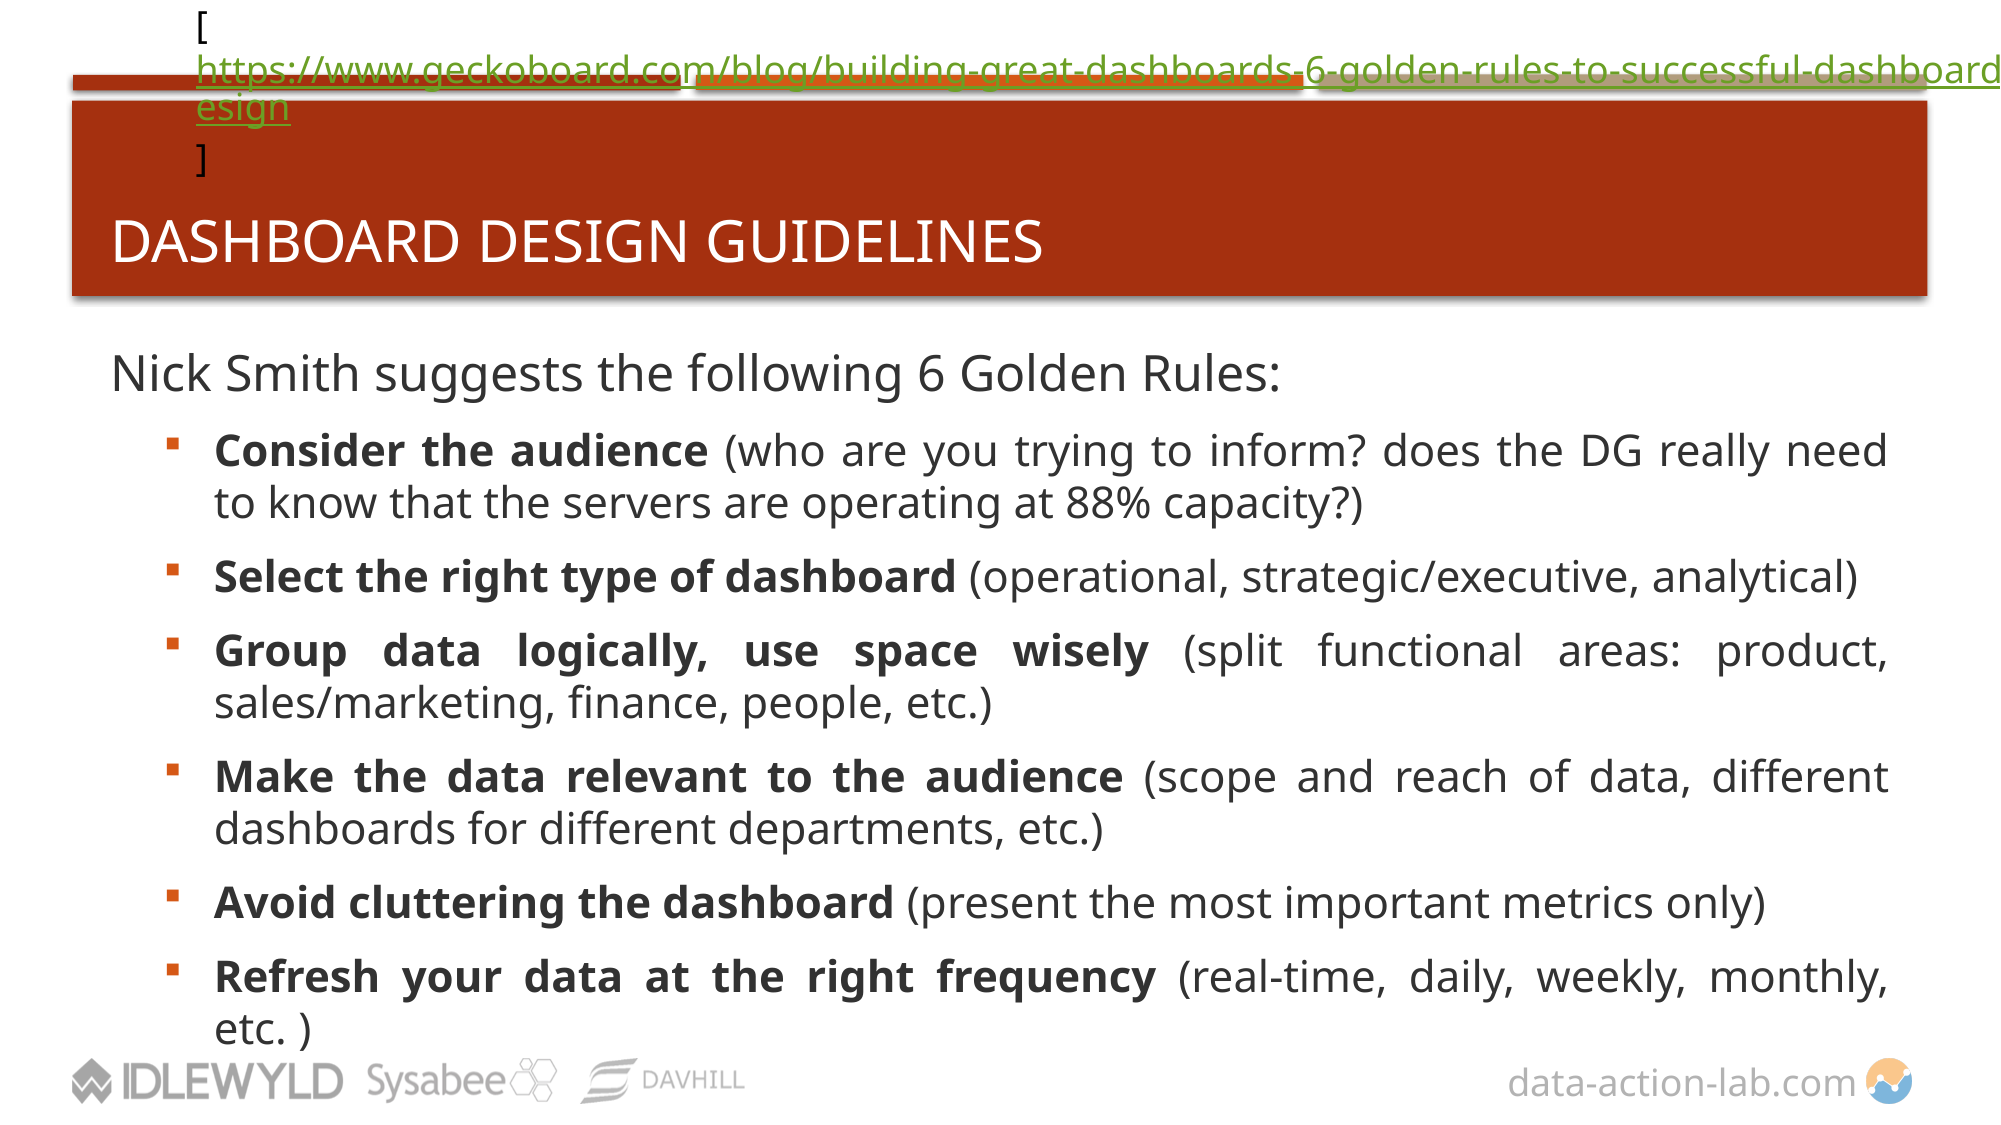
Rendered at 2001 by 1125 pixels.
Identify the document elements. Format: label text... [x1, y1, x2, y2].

title DASHBOARD DESIGN Guidelines [95, 115, 1905, 282]
list Nick Smith suggests the following 6 Golden Rules: Consider the audience (who are you trying to inform? does the DG really need to know that the servers are operating at 88% capacity?) Select the right type of dashboard (operational, strategic/executive, analytical) Group data logically, use space wisely (split functional areas: product, sales/marketing, finance, people, etc.) Make the data relevant to the audience (scope and reach of data, different dashboards for different departments, etc.) Avoid cluttering the dashboard (present the most important metrics only) Refresh your data at the right frequency (real-time, daily, weekly, monthly, etc. ) [95, 357, 1905, 1037]
picture [72, 1058, 745, 1104]
text_box [https://www.geckoboard.com/blog/building-great-dashboards-6-golden-rules-to-successful-dashboard-design] [180, 0, 2000, 150]
